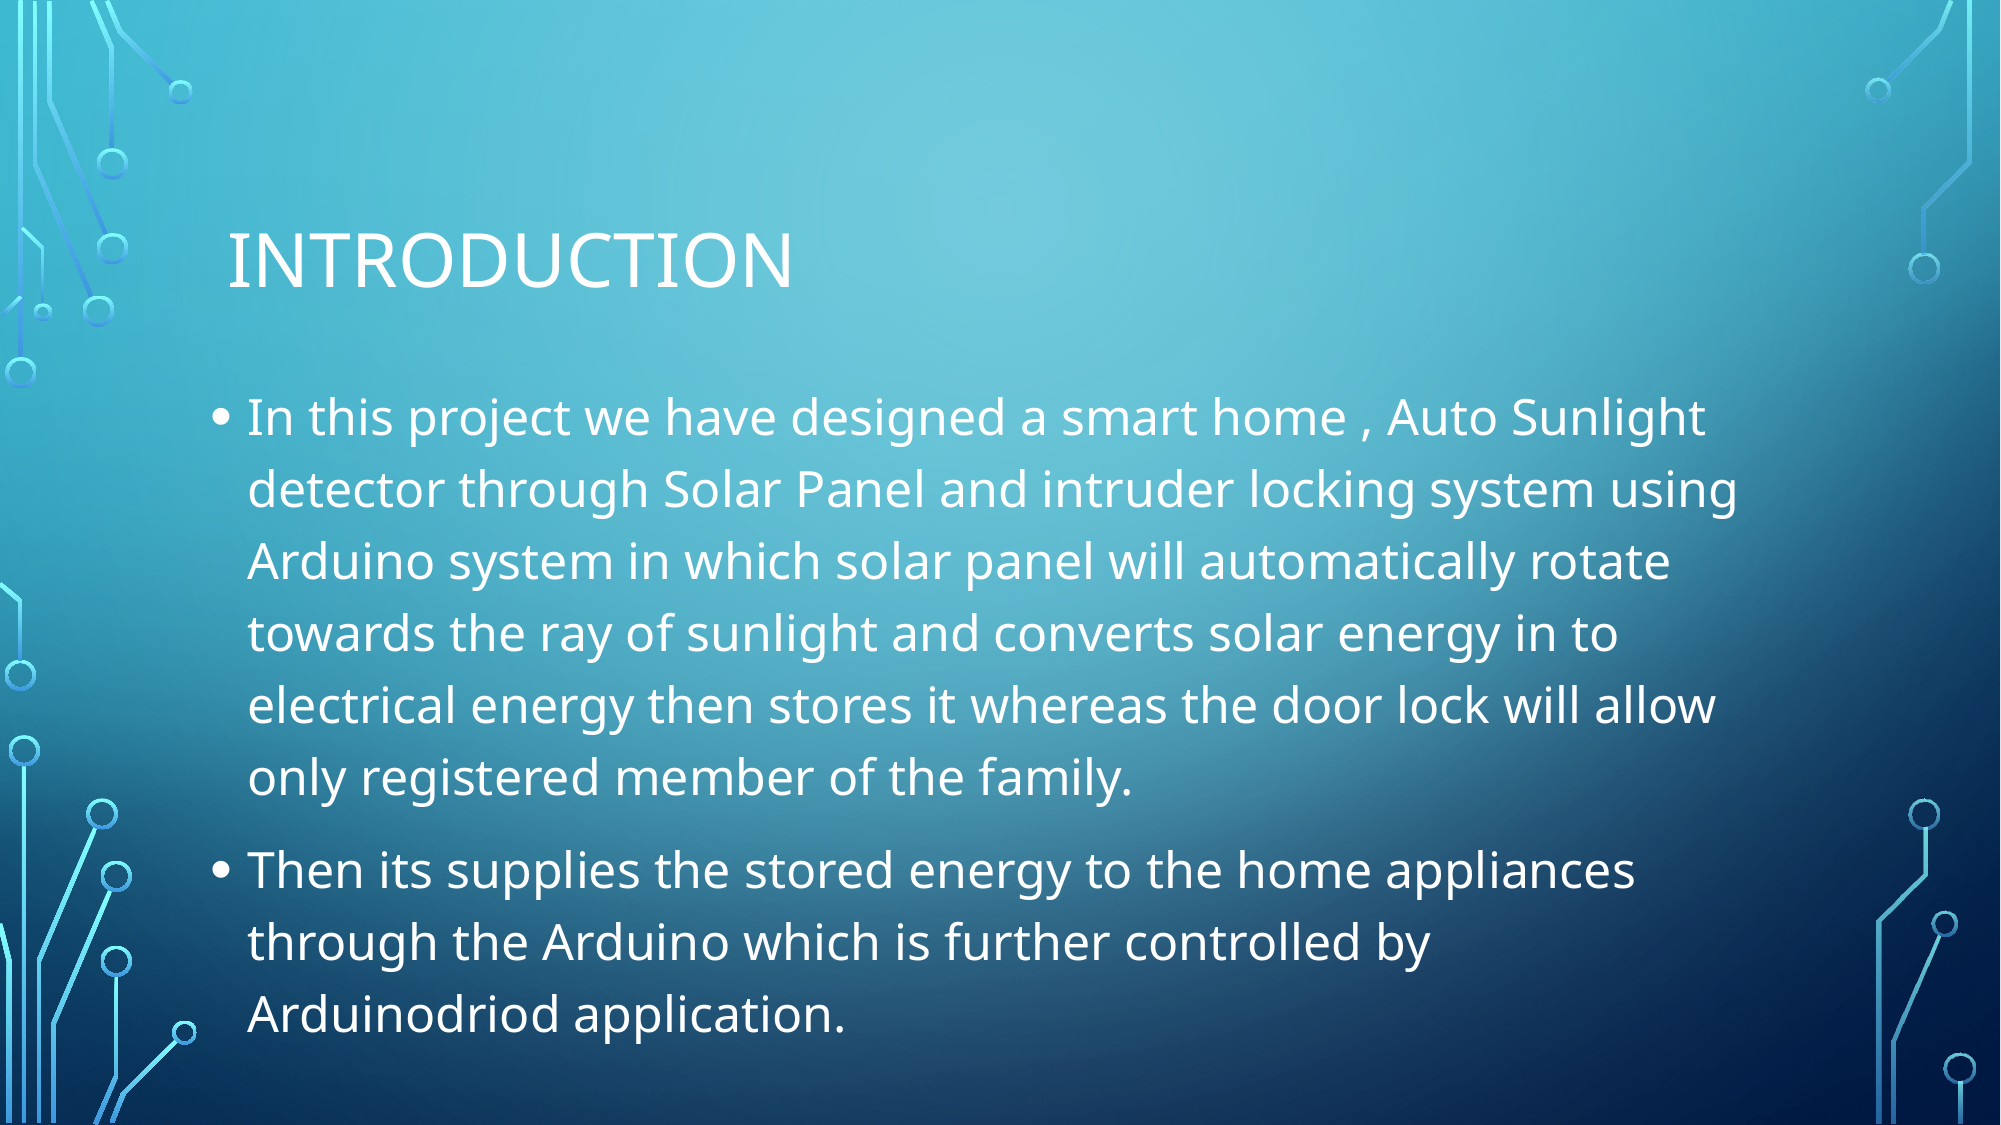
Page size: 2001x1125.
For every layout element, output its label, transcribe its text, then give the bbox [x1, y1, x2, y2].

title Introduction [212, 161, 1788, 367]
list In this project we have designed a smart home , Auto Sunlight detector through Solar Panel and intruder locking system using Arduino system in which solar panel will automatically rotate towards the ray of sunlight and converts solar energy in to electrical energy then stores it whereas the door lock will allow only registered member of the family. Then its supplies the stored energy to the home appliances through the Arduino which is further controlled by Arduinodriod application. [195, 366, 1771, 911]
